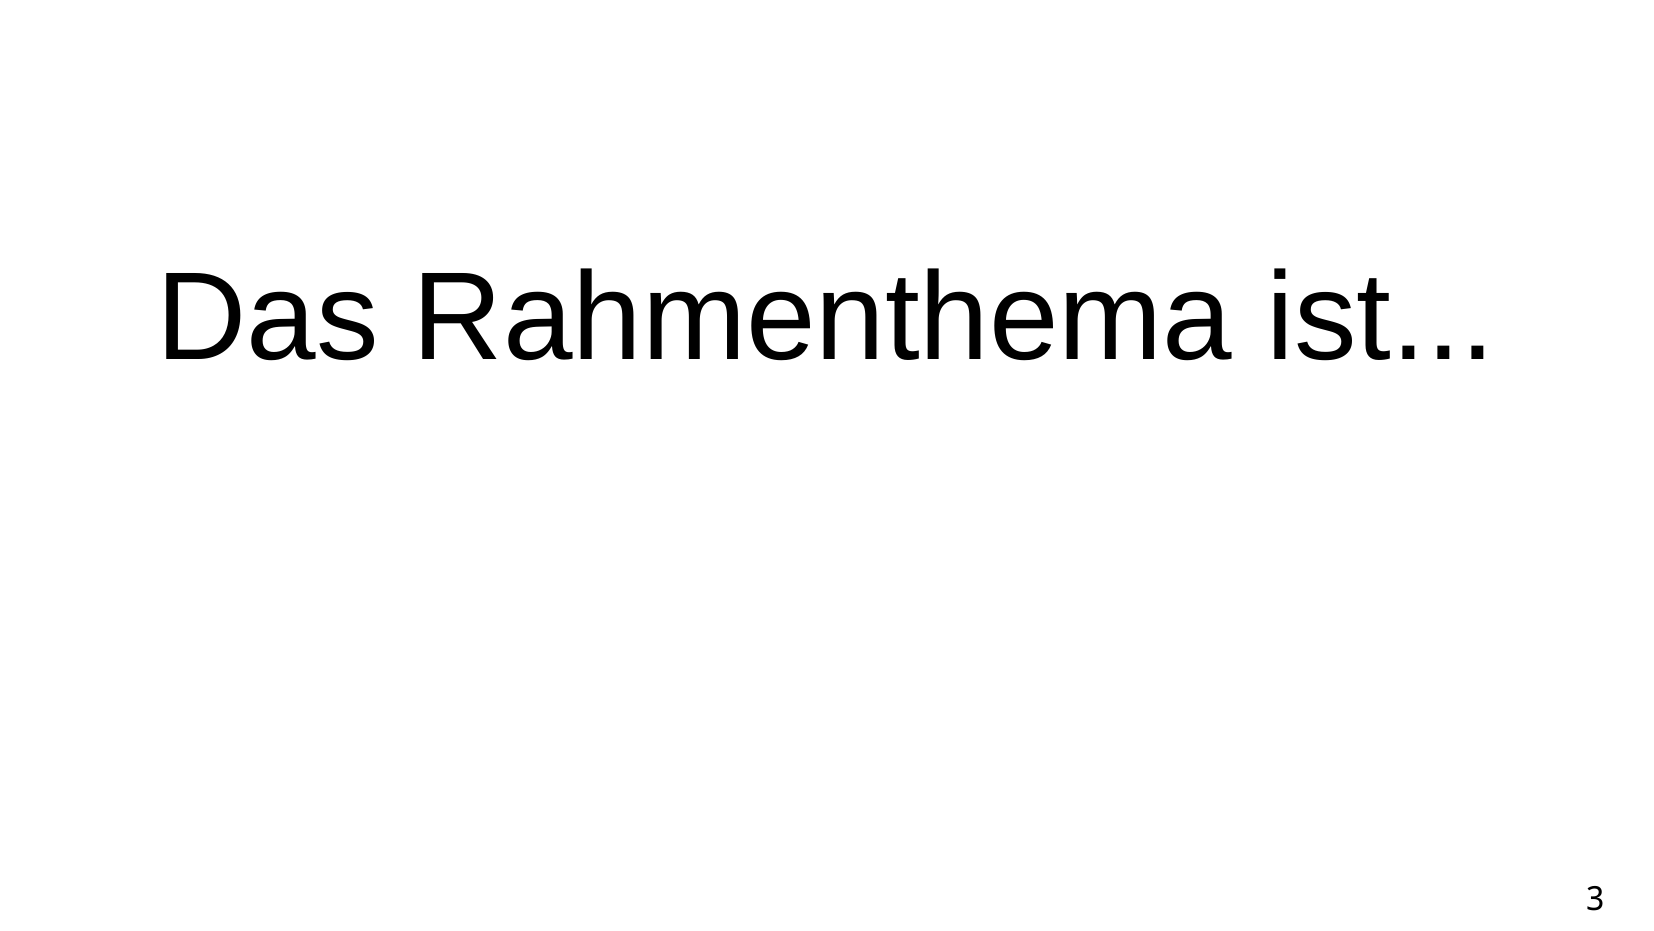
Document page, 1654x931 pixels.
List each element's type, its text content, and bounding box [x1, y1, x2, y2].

text_box Das Rahmenthema ist... [82, 234, 1571, 385]
